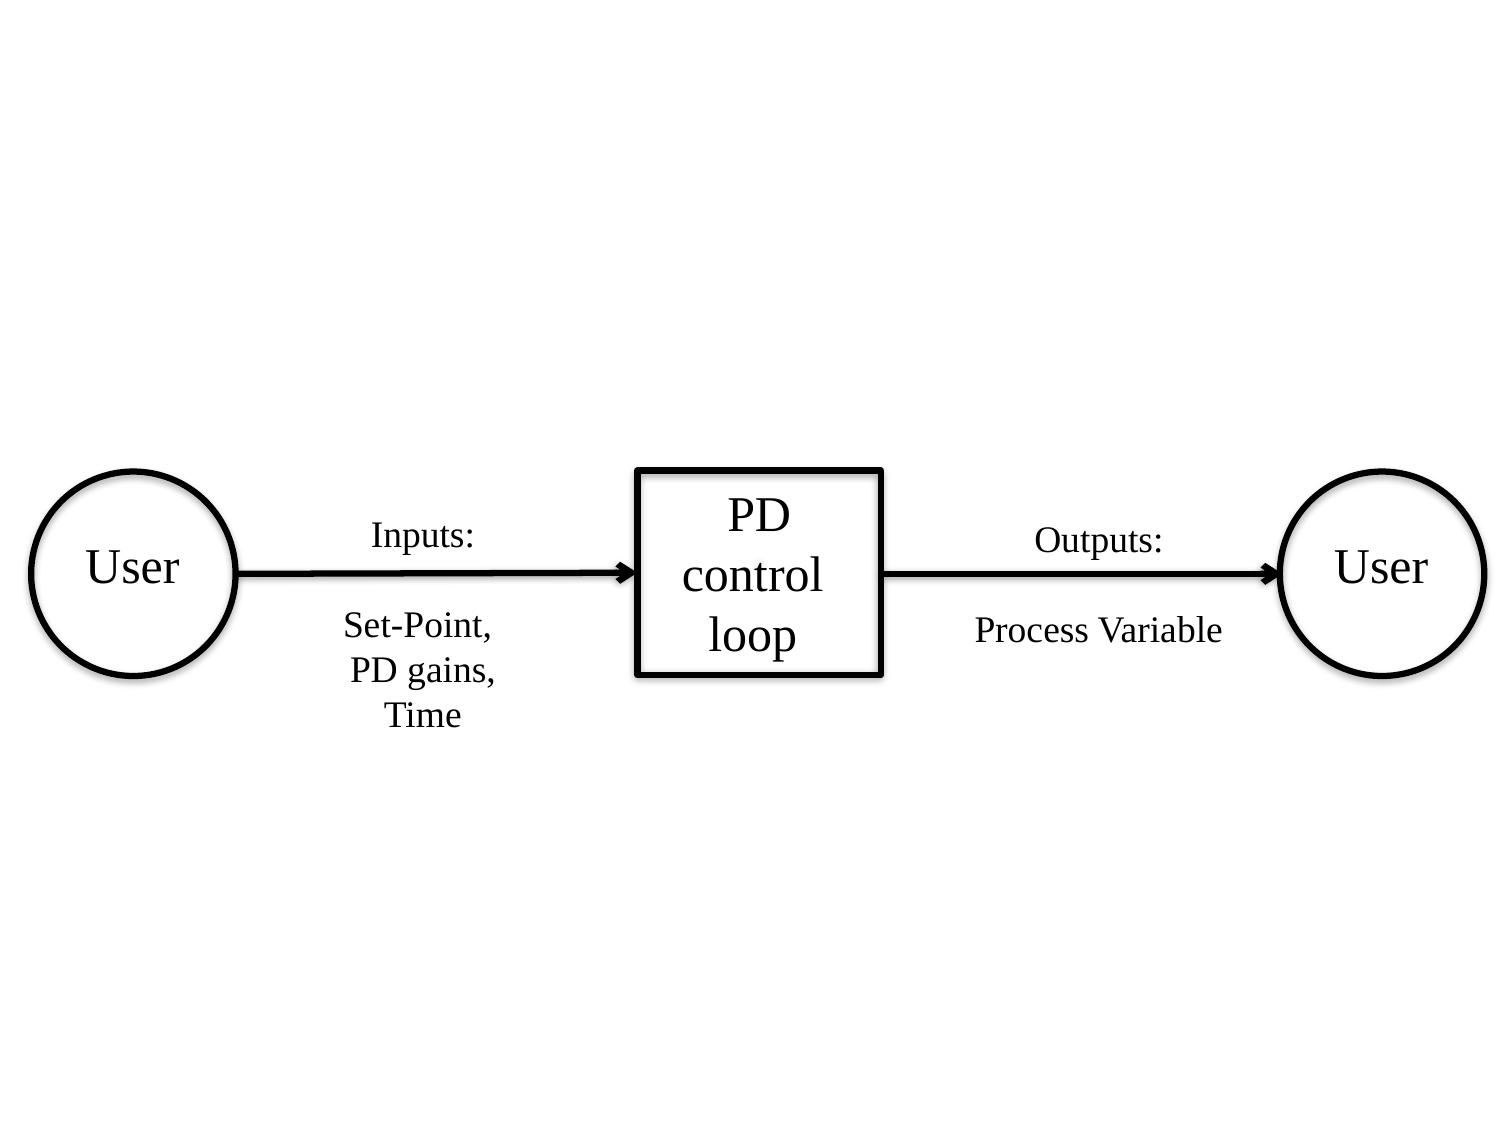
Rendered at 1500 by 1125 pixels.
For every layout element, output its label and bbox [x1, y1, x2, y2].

text_box [30, 470, 1485, 746]
